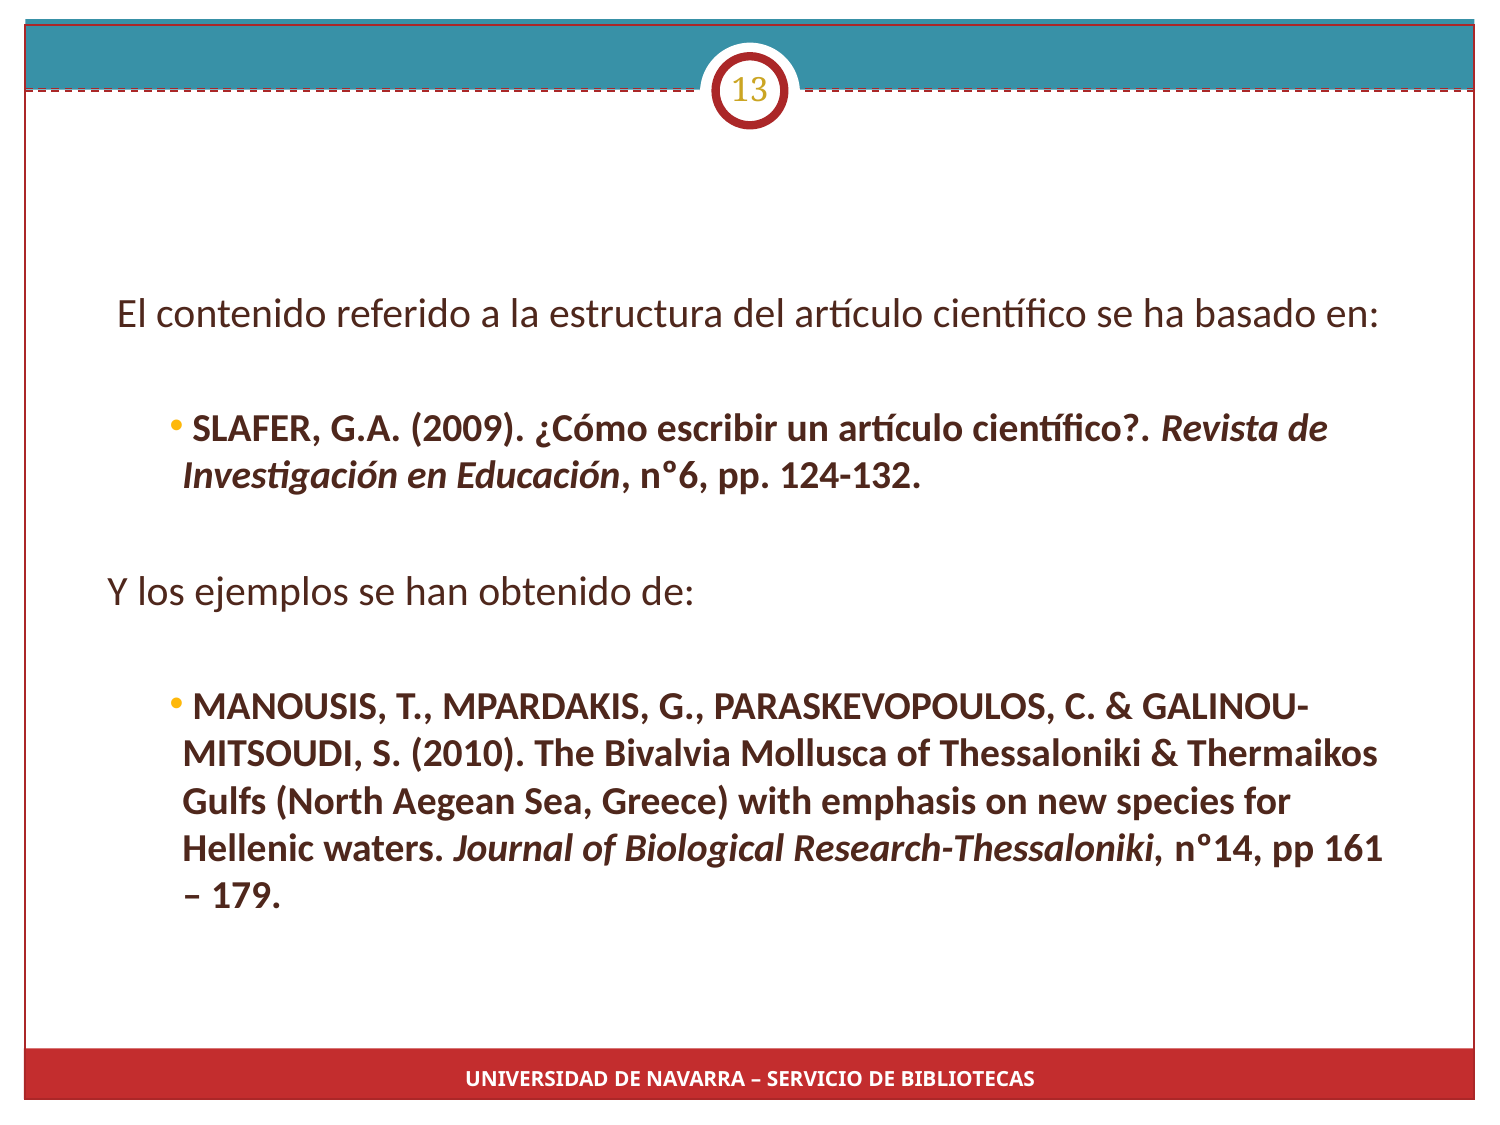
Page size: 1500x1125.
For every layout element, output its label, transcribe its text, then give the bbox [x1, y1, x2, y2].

slide_number ‹#› [712, 54, 788, 127]
text_box El contenido referido a la estructura del artículo científico se ha basado en: SLAFER, G.A. (2009). ¿Cómo escribir un artículo científico?. Revista de Investigación en Educación, nº6, pp. 124-132. Y los ejemplos se han obtenido de: MANOUSIS, T., MPARDAKIS, G., PARASKEVOPOULOS, C. & GALINOU-MITSOUDI, S. (2010). The Bivalvia Mollusca of Thessaloniki & Thermaikos Gulfs (North Aegean Sea, Greece) with emphasis on new species for Hellenic waters. Journal of Biological Research-Thessaloniki, nº14, pp 161 – 179. [92, 277, 1404, 983]
